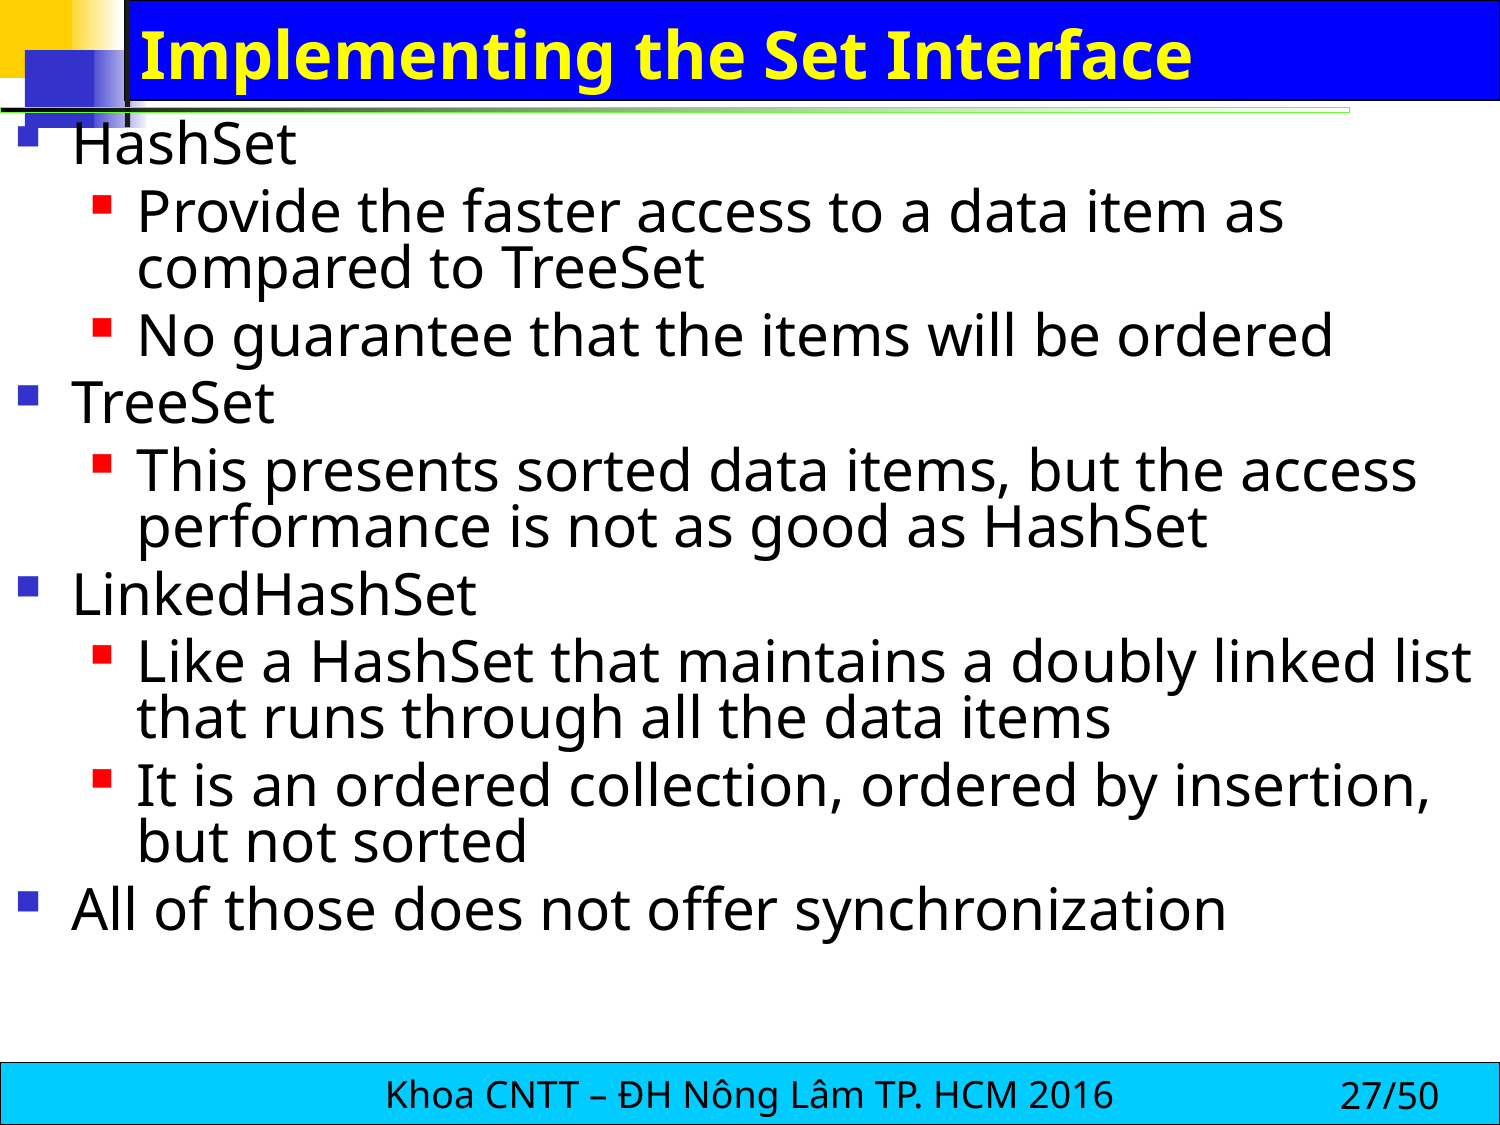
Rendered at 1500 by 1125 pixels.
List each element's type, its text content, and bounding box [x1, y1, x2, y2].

list HashSet Provide the faster access to a data item as compared to TreeSet No guarantee that the items will be ordered TreeSet This presents sorted data items, but the access performance is not as good as HashSet LinkedHashSet Like a HashSet that maintains a doubly linked list that runs through all the data items It is an ordered collection, ordered by insertion, but not sorted All of those does not offer synchronization [0, 112, 1500, 1051]
title Implementing the Set Interface [124, 12, 1467, 101]
